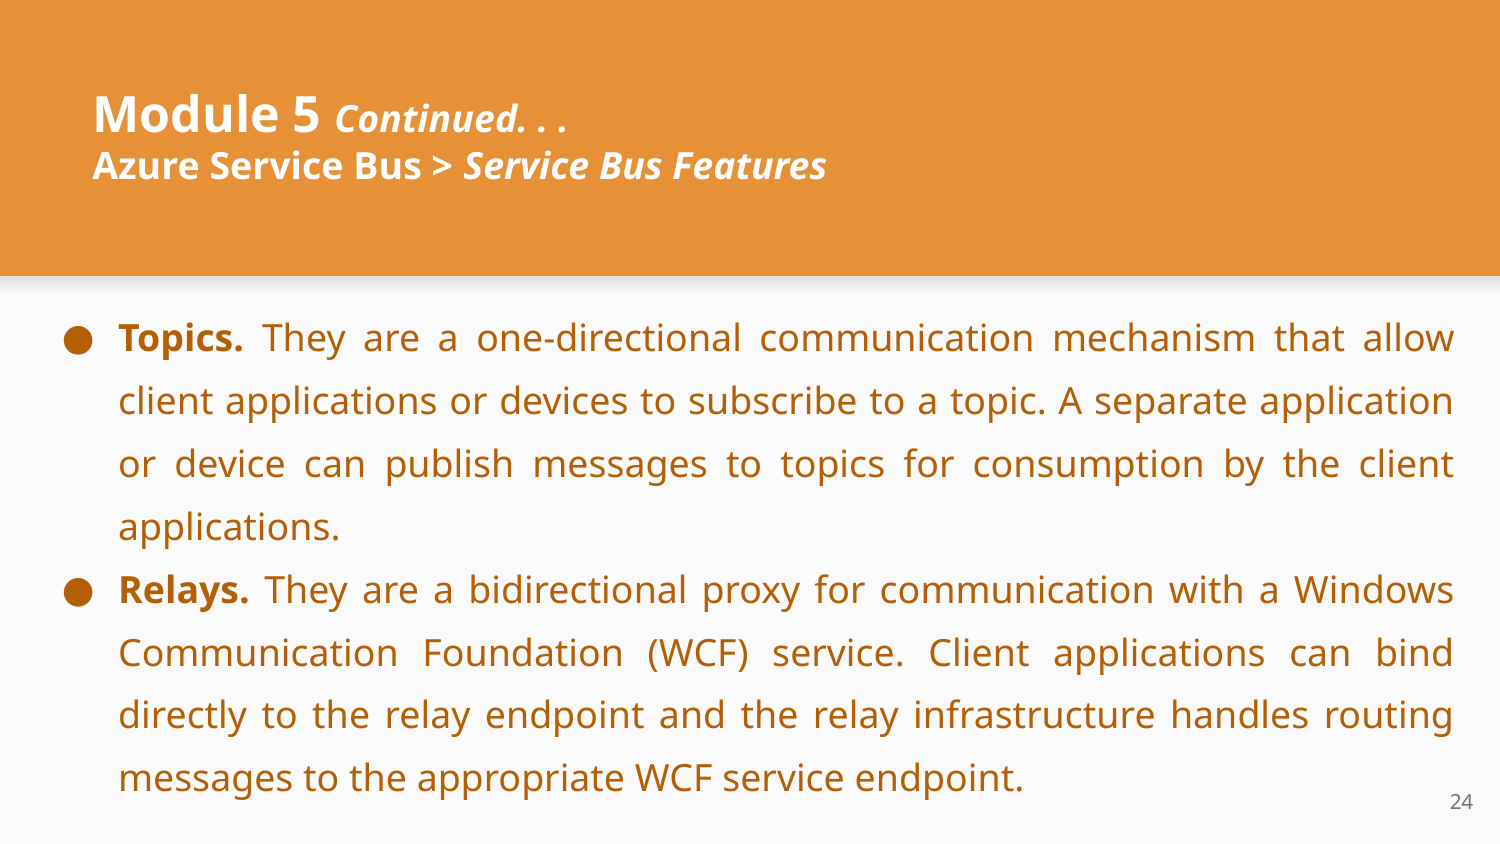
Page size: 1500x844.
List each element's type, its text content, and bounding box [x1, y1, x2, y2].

slide_number ‹#› [1398, 770, 1489, 835]
text_box Topics. They are a one-directional communication mechanism that allow client applications or devices to subscribe to a topic. A separate application or device can publish messages to topics for consumption by the client applications. Relays. They are a bidirectional proxy for communication with a Windows Communication Foundation (WCF) service. Client applications can bind directly to the relay endpoint and the relay infrastructure handles routing messages to the appropriate WCF service endpoint. [28, 280, 1471, 807]
title Module 5 Continued. . . Azure Service Bus > Service Bus Features [77, 20, 1433, 248]
